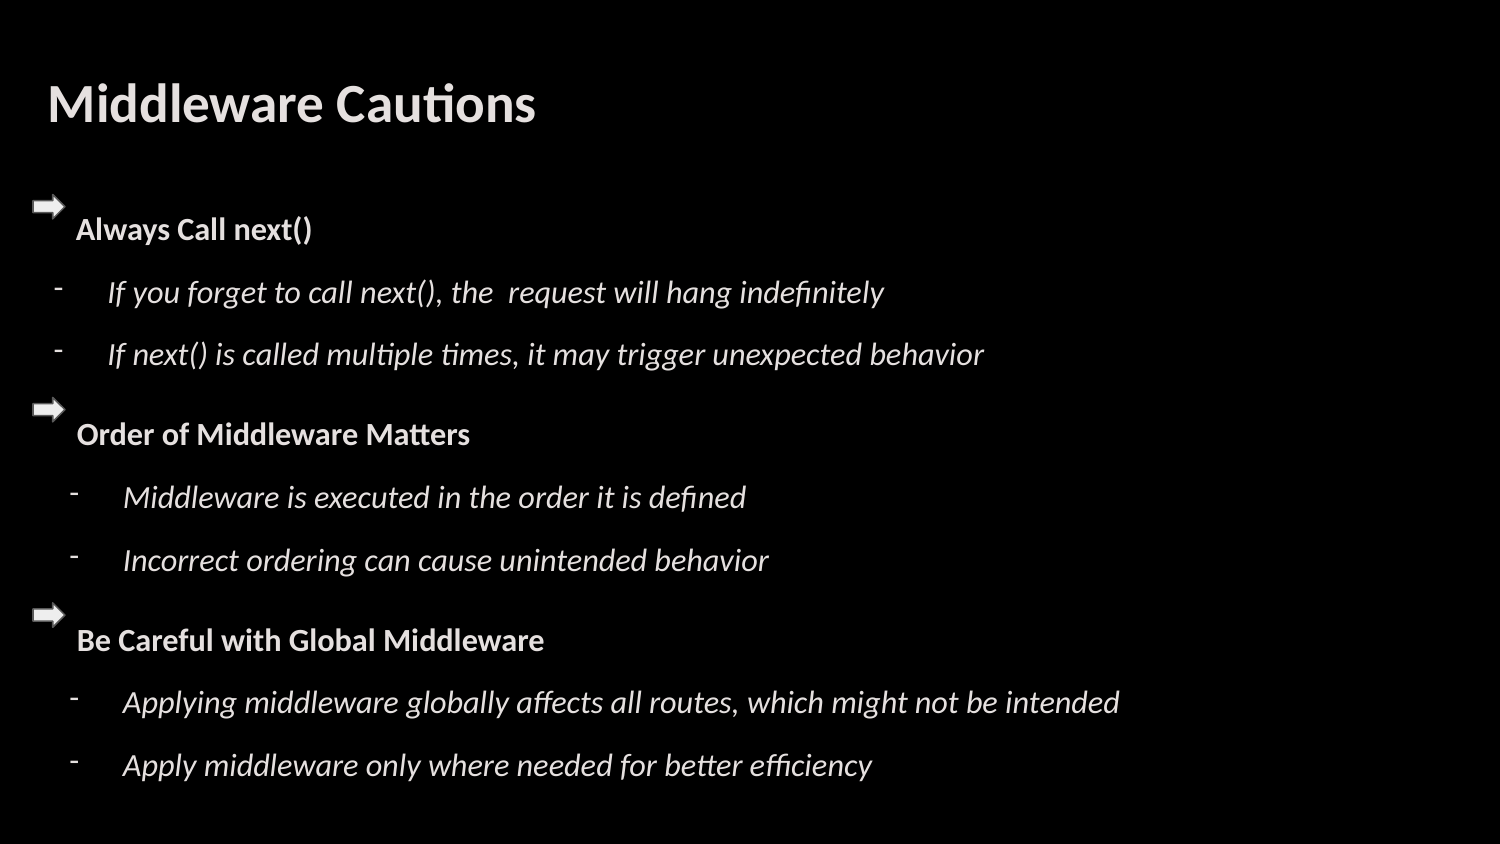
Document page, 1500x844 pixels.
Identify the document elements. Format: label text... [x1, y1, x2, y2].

text_box [33, 397, 65, 422]
text_box Always Call next() If you forget to call next(), the request will hang indefinitely If next() is called multiple times, it may trigger unexpected behavior [17, 169, 1500, 388]
text_box Be Careful with Global Middleware Applying middleware globally affects all routes, which might not be intended Apply middleware only where needed for better efficiency [32, 579, 1500, 798]
text_box [33, 194, 65, 219]
text_box Middleware Cautions [33, 52, 774, 149]
text_box [33, 602, 65, 628]
text_box Order of Middleware Matters Middleware is executed in the order it is defined Incorrect ordering can cause unintended behavior [32, 374, 1500, 579]
